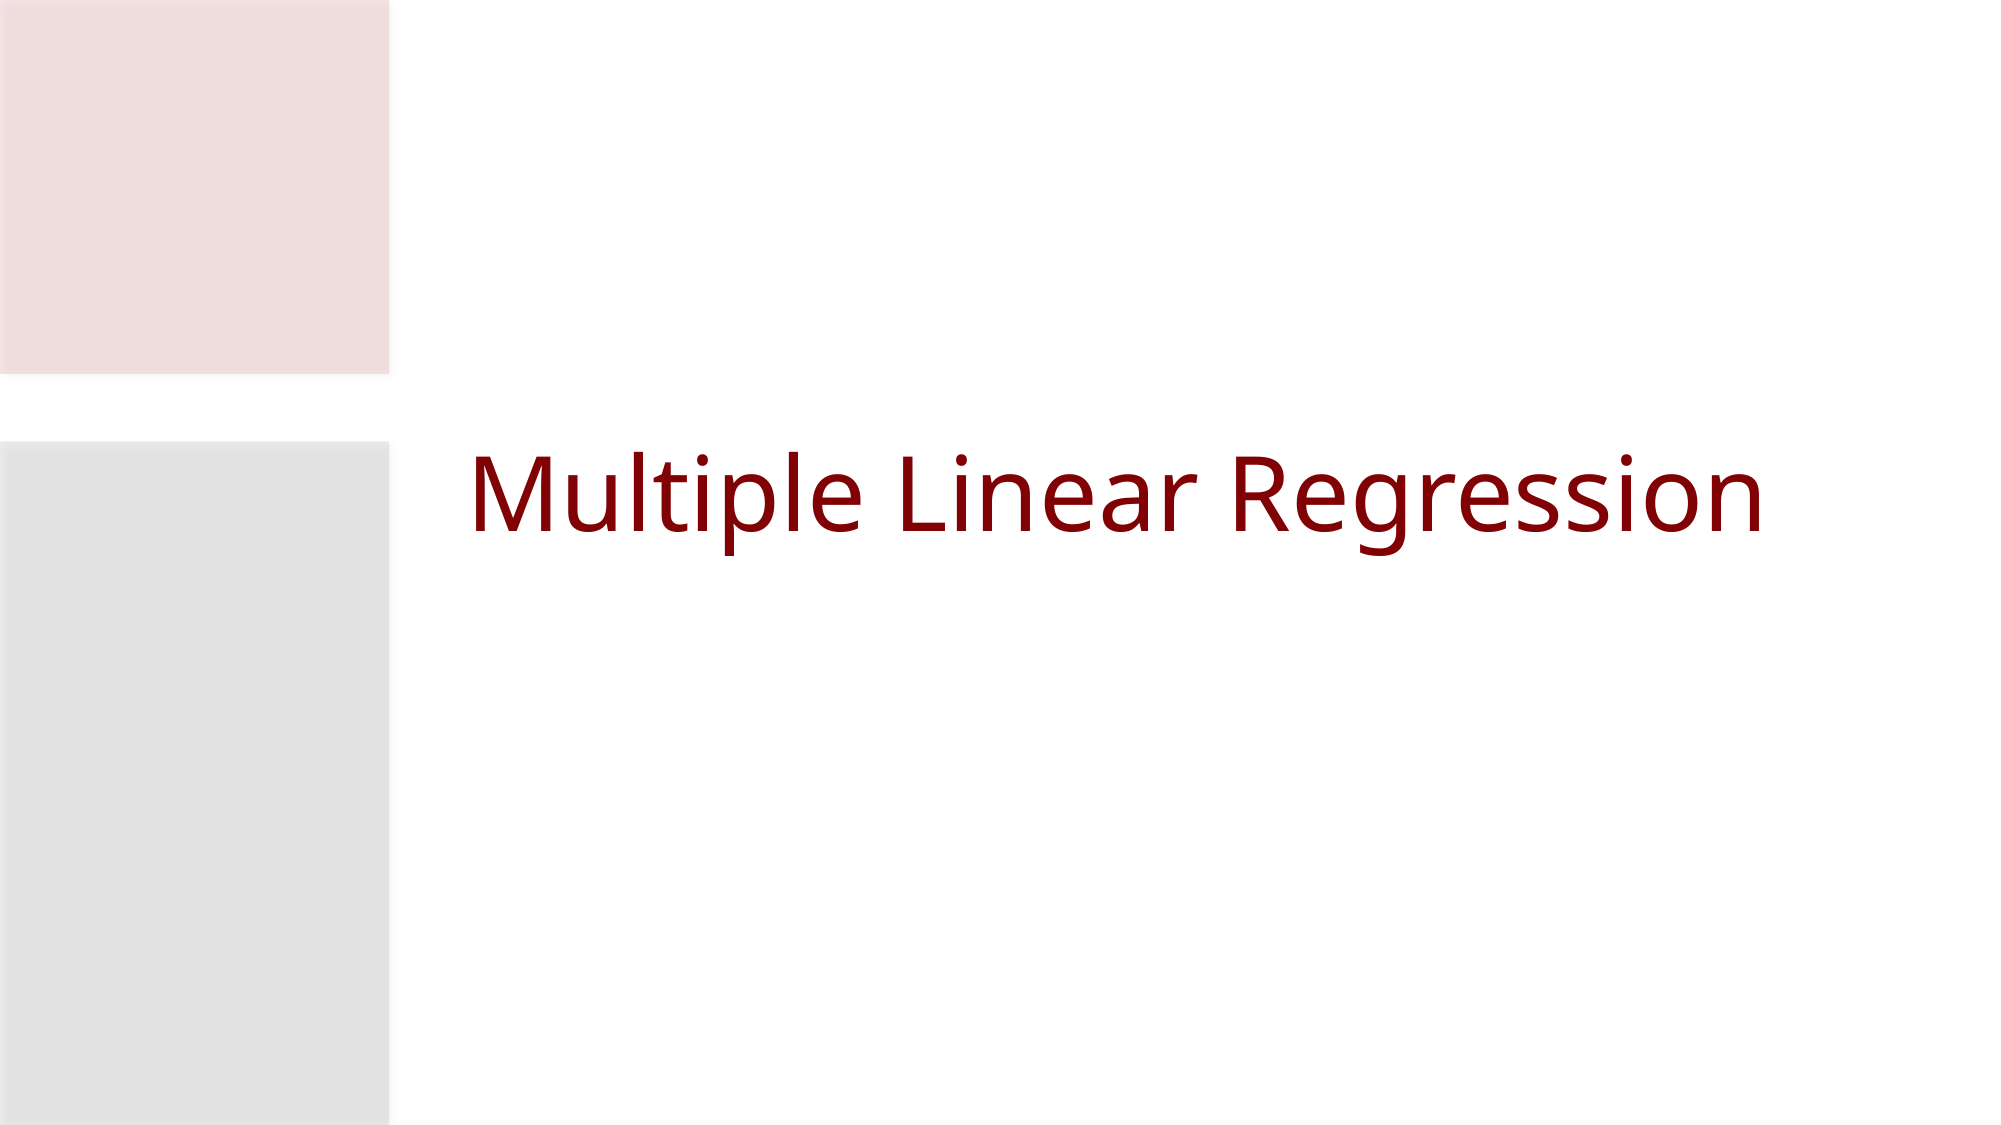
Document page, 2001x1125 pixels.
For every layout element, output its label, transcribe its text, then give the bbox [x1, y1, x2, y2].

title Multiple Linear Regression [466, 441, 1918, 1010]
